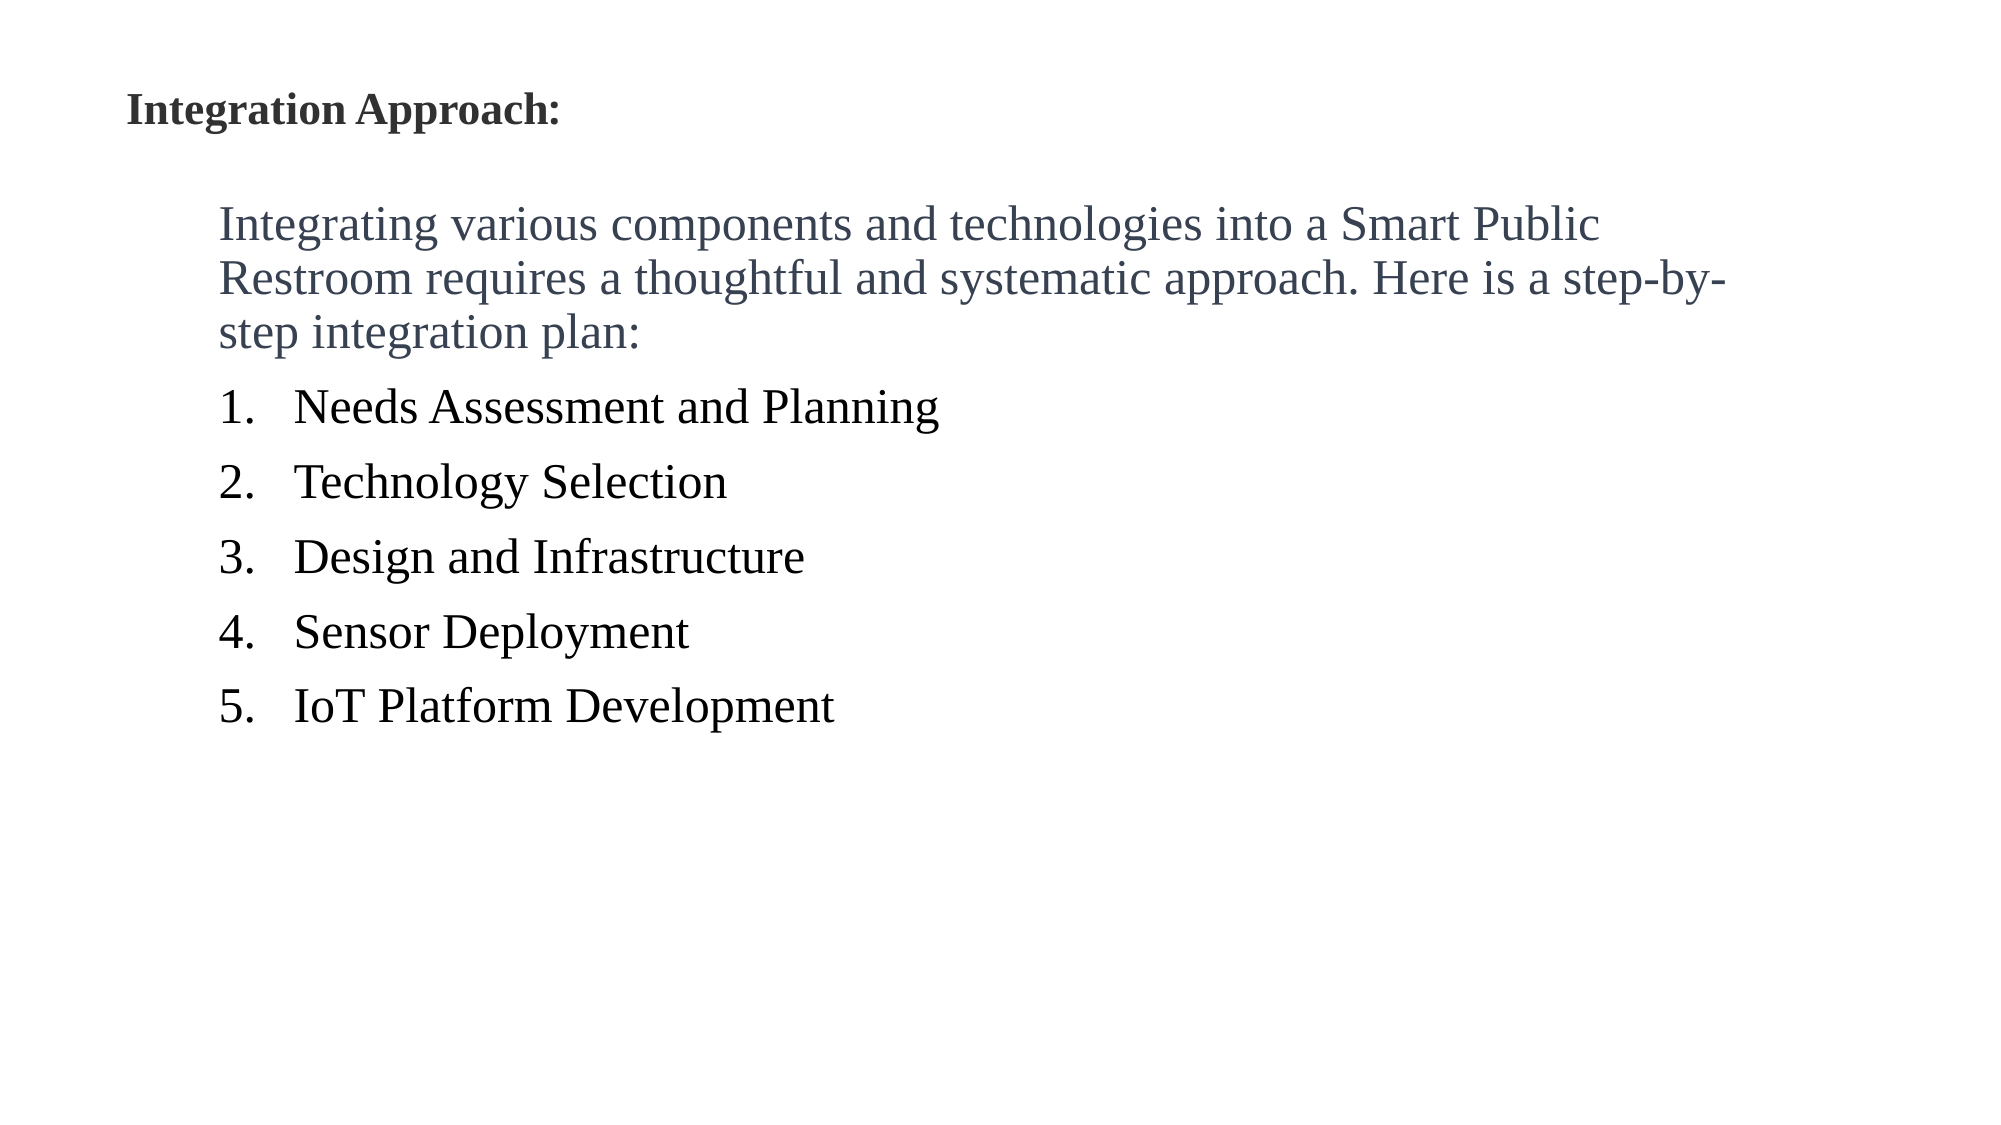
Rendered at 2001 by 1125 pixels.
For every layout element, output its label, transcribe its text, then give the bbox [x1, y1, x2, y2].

subtitle Integrating various components and technologies into a Smart Public Restroom requires a thoughtful and systematic approach. Here is a step-by-step integration plan: Needs Assessment and Planning Technology Selection Design and Infrastructure Sensor Deployment IoT Platform Development [203, 190, 1750, 863]
title Integration Approach: [111, 77, 1518, 142]
